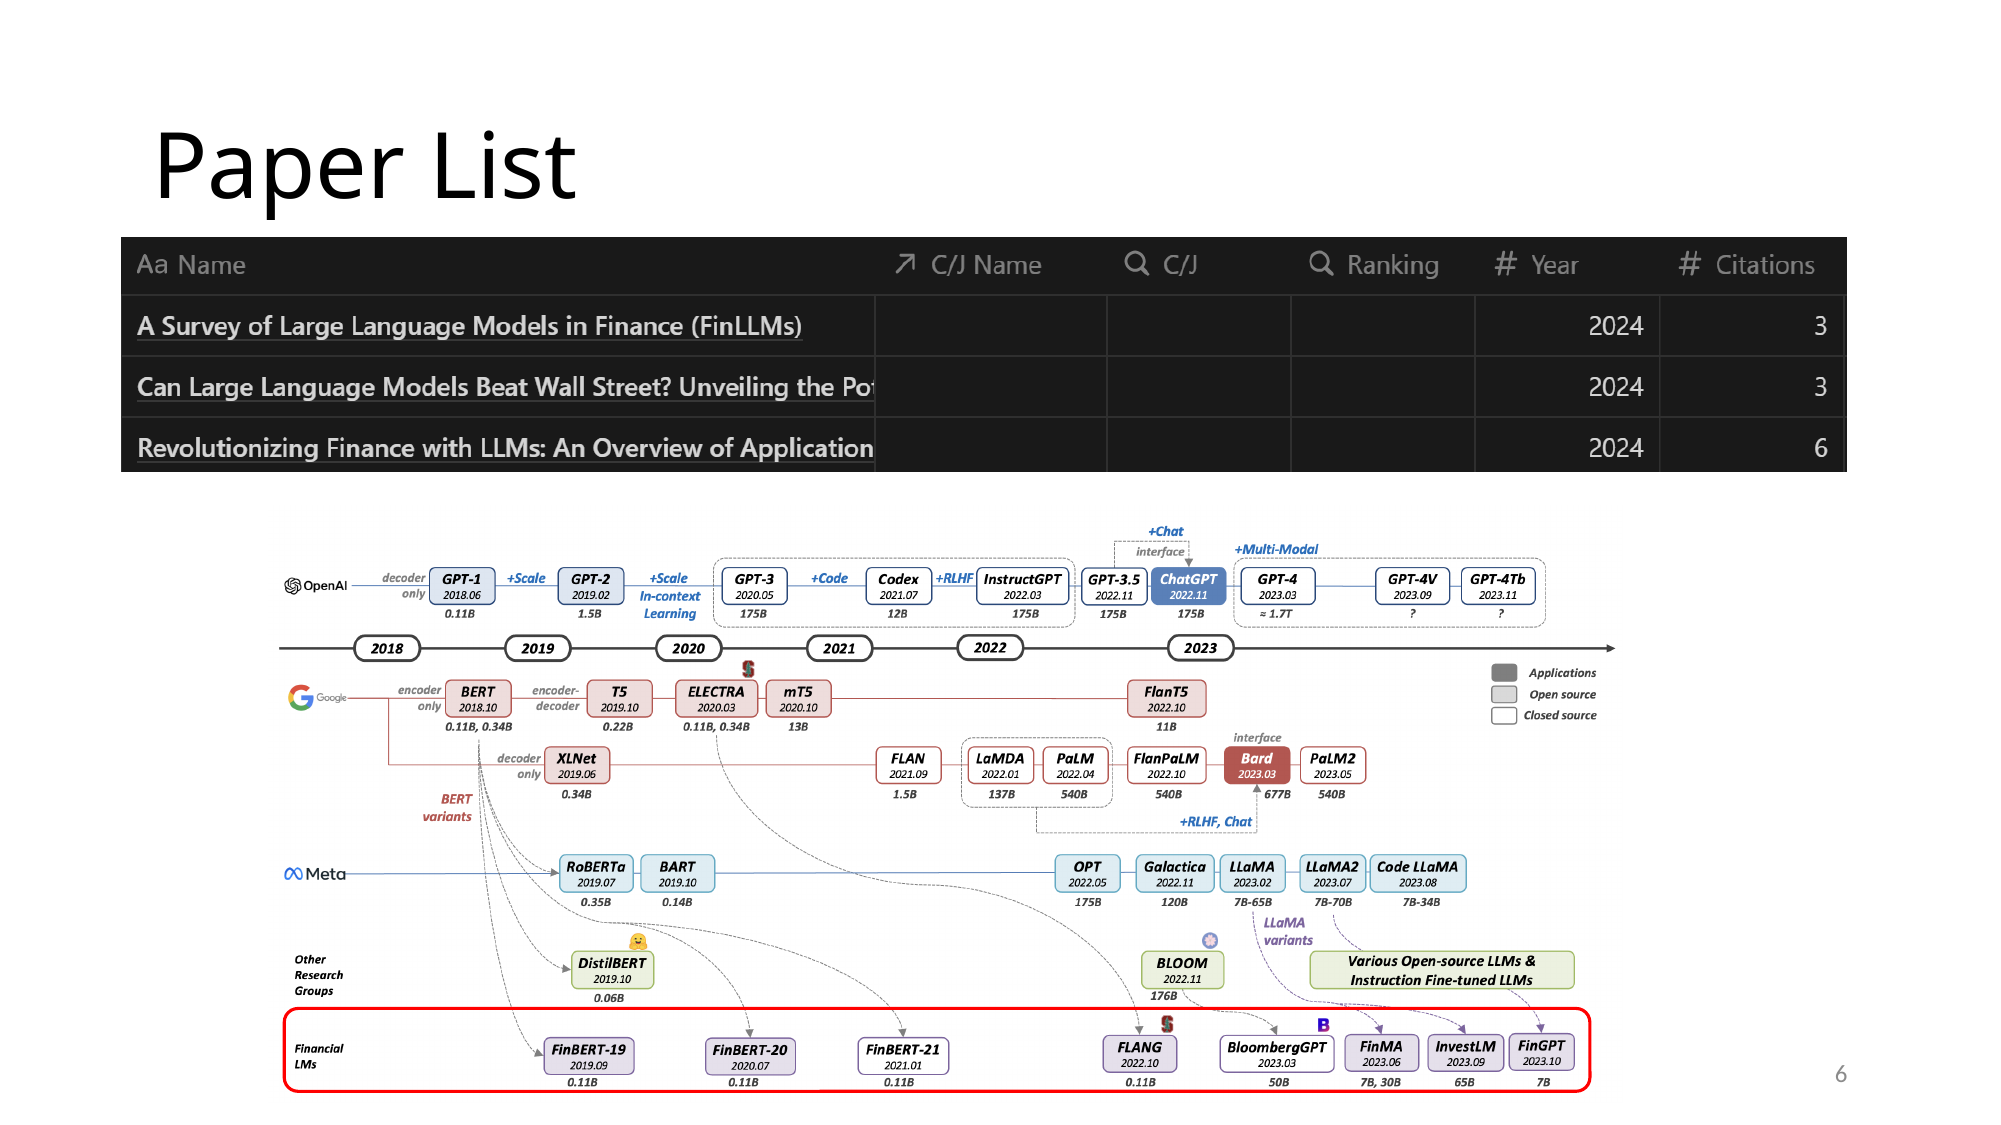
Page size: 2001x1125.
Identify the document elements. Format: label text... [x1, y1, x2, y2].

title Paper List [137, 59, 1863, 278]
slide_number 6 [1623, 1042, 1863, 1103]
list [121, 238, 1847, 472]
picture [268, 505, 1623, 1103]
